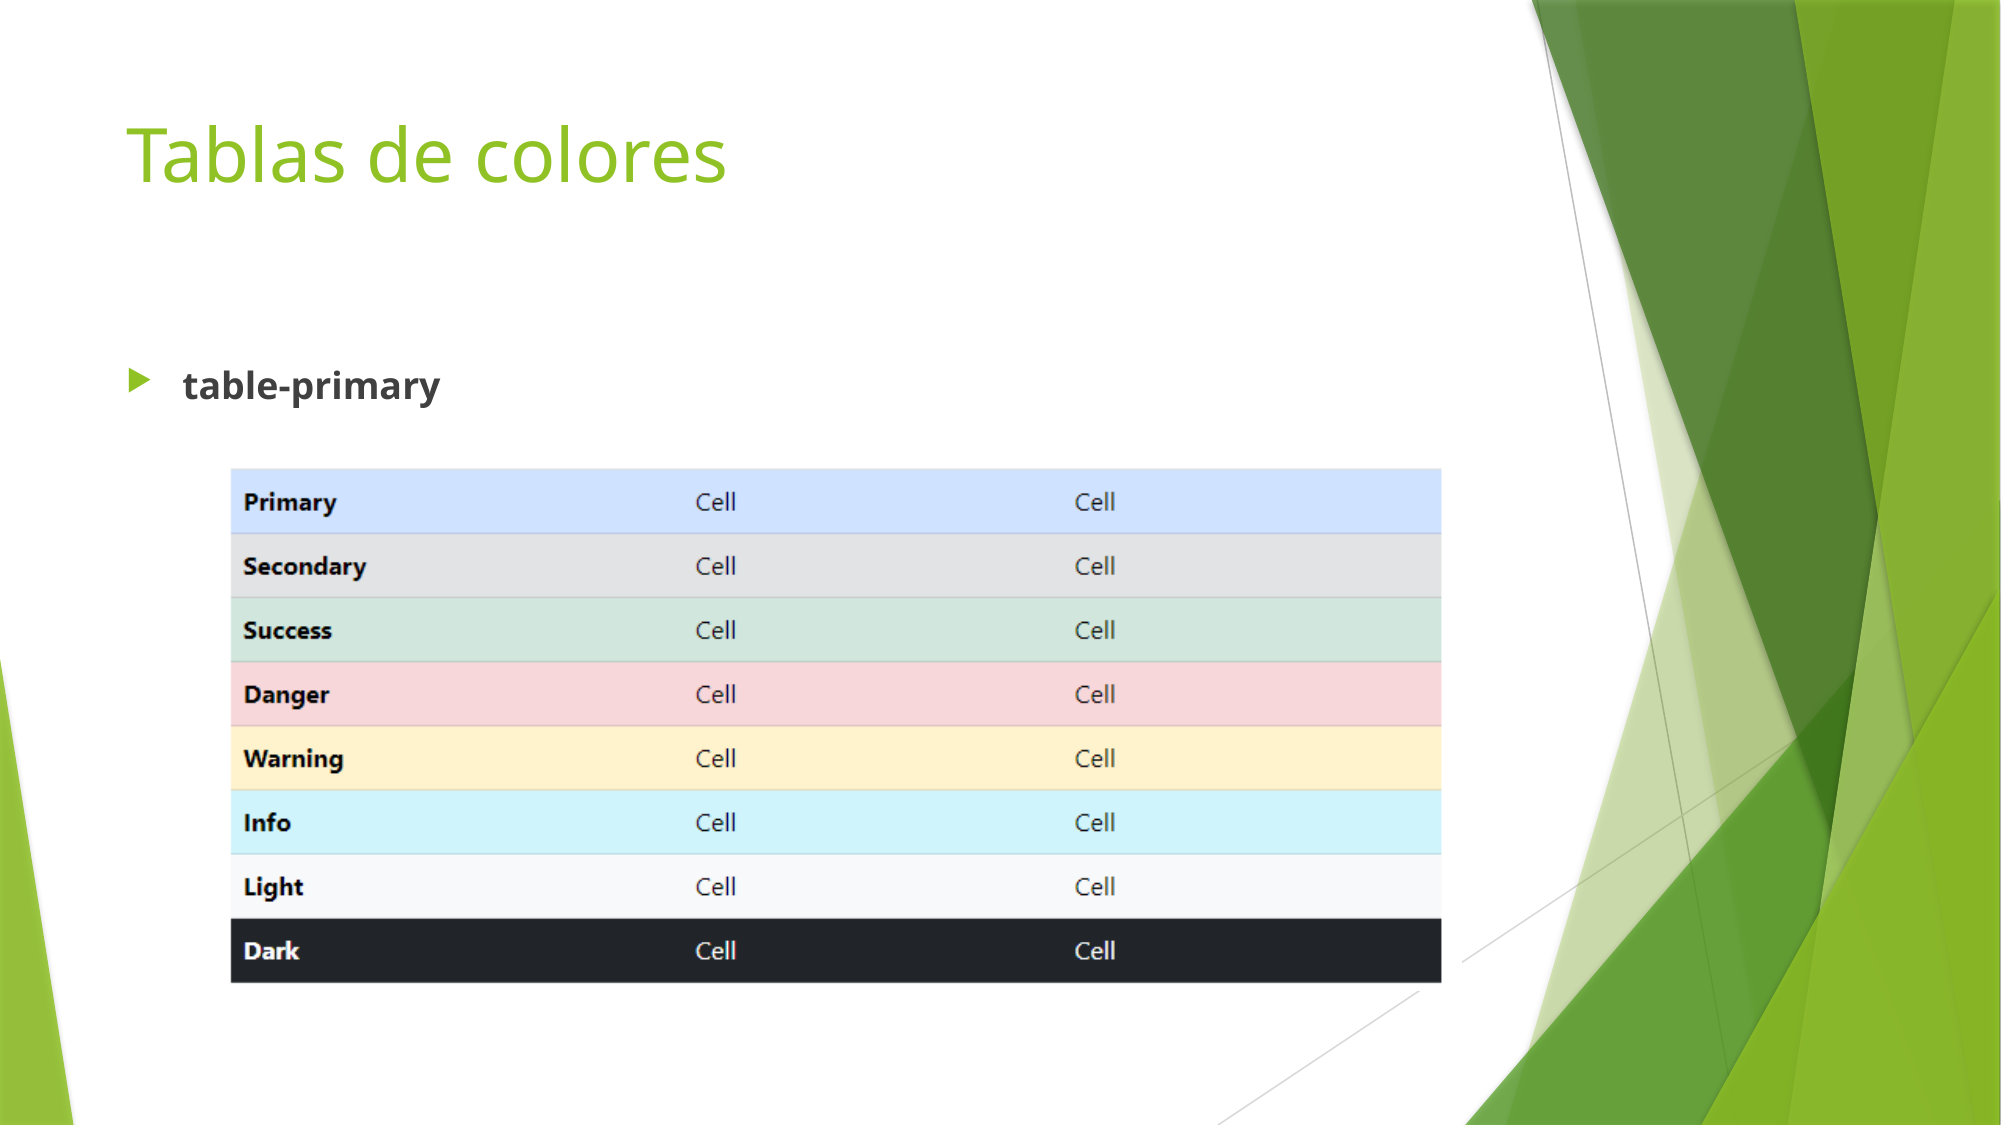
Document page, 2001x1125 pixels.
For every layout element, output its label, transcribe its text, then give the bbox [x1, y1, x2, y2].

picture [224, 463, 1462, 992]
title Tablas de colores [111, 99, 1522, 317]
list table-primary [111, 354, 1522, 992]
